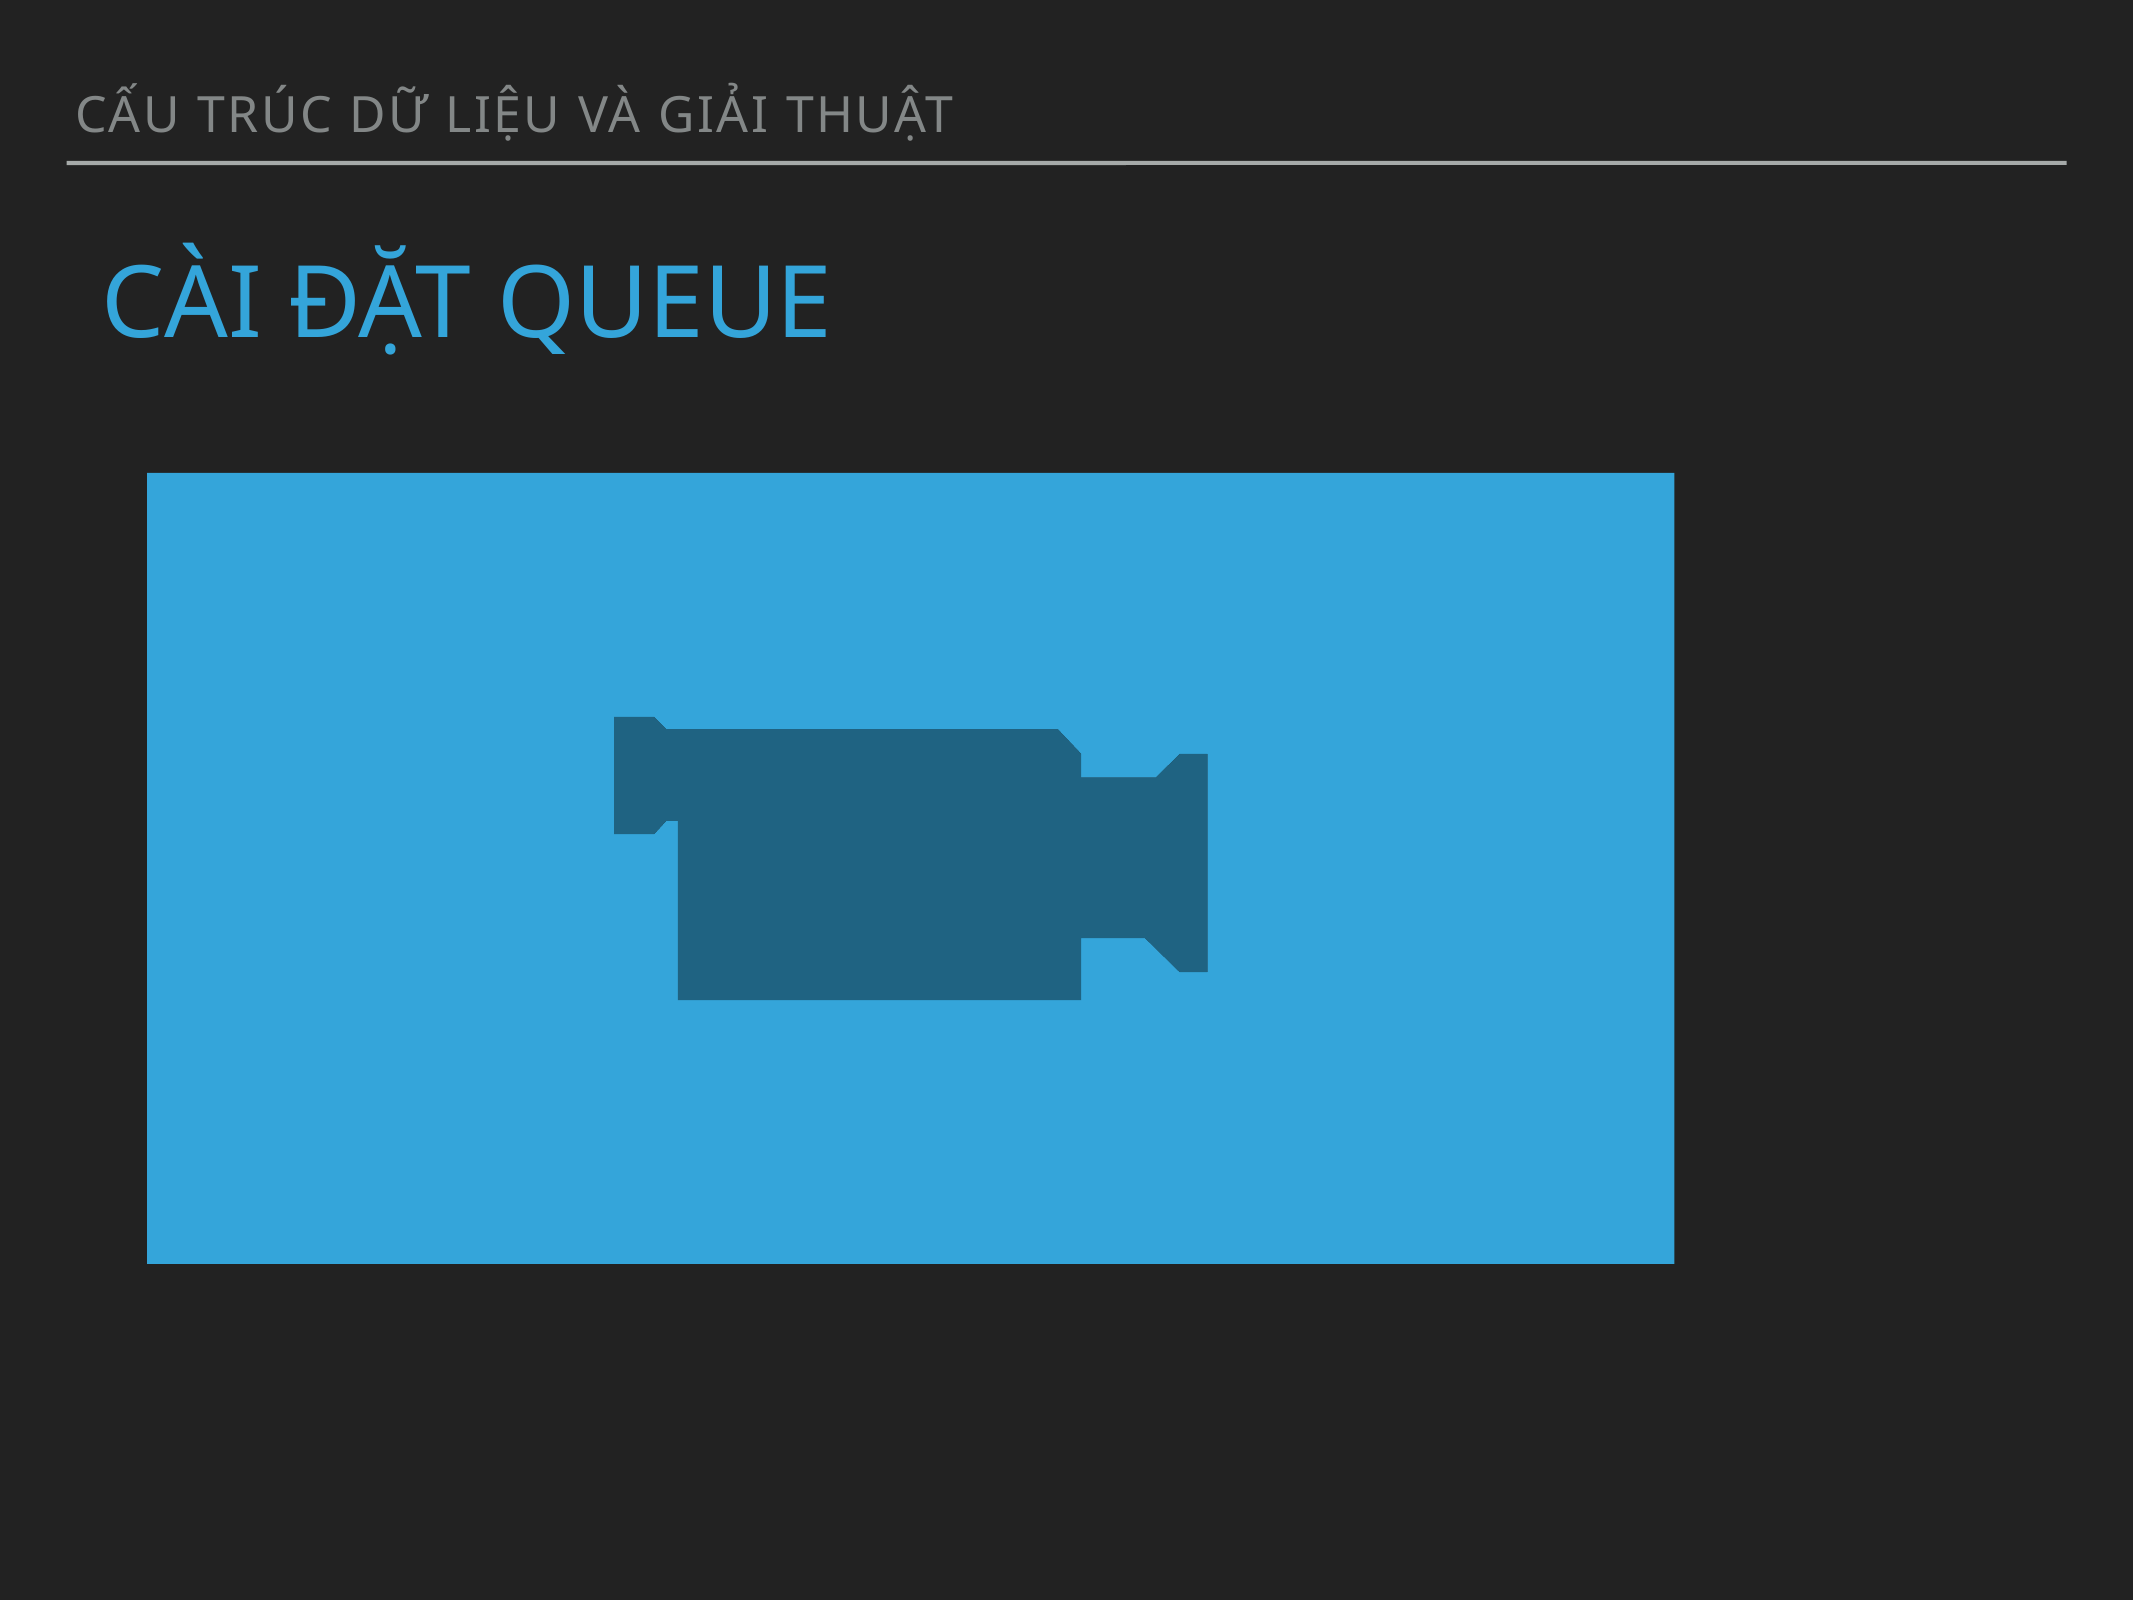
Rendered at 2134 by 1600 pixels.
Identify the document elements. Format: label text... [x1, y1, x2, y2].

list CẤU TRÚC DỮ LIỆU VÀ GIẢI THUẬT [66, 74, 1901, 151]
text_box [147, 472, 1675, 1264]
title CÀI ĐẶT QUEUE [66, 251, 2068, 372]
